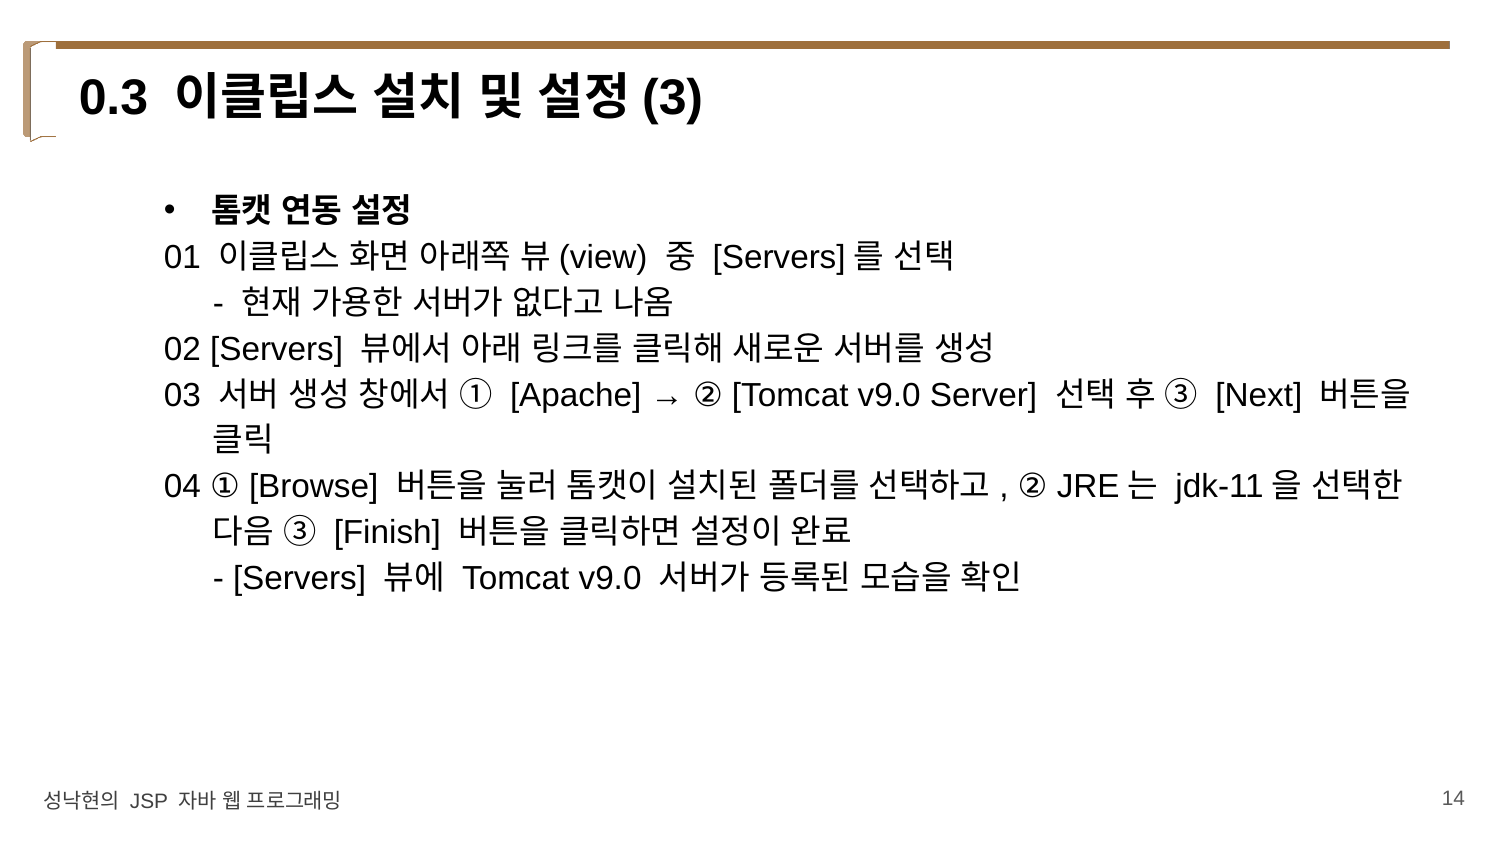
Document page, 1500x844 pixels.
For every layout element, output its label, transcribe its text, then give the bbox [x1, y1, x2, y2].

picture [8, 24, 1462, 155]
slide_number 14 [1389, 764, 1480, 830]
list 톰캣 연동 설정 01 이클립스 화면 아래쪽 뷰(view) 중 [Servers]를 선택 - 현재 가용한 서버가 없다고 나옴 02 [Servers] 뷰에서 아래 링크를 클릭해 새로운 서버를 생성 03 서버 생성 창에서 ① [Apache] → ② [Tomcat v9.0 Server] 선택 후 ③ [Next] 버튼을 클릭 04 ① [Browse] 버튼을 눌러 톰캣이 설치된 폴더를 선택하고, ② JRE는 jdk-11을 선택한 다음 ③ [Finish] 버튼을 클릭하면 설정이 완료 - [Servers] 뷰에 Tomcat v9.0 서버가 등록된 모습을 확인 [51, 168, 1449, 819]
